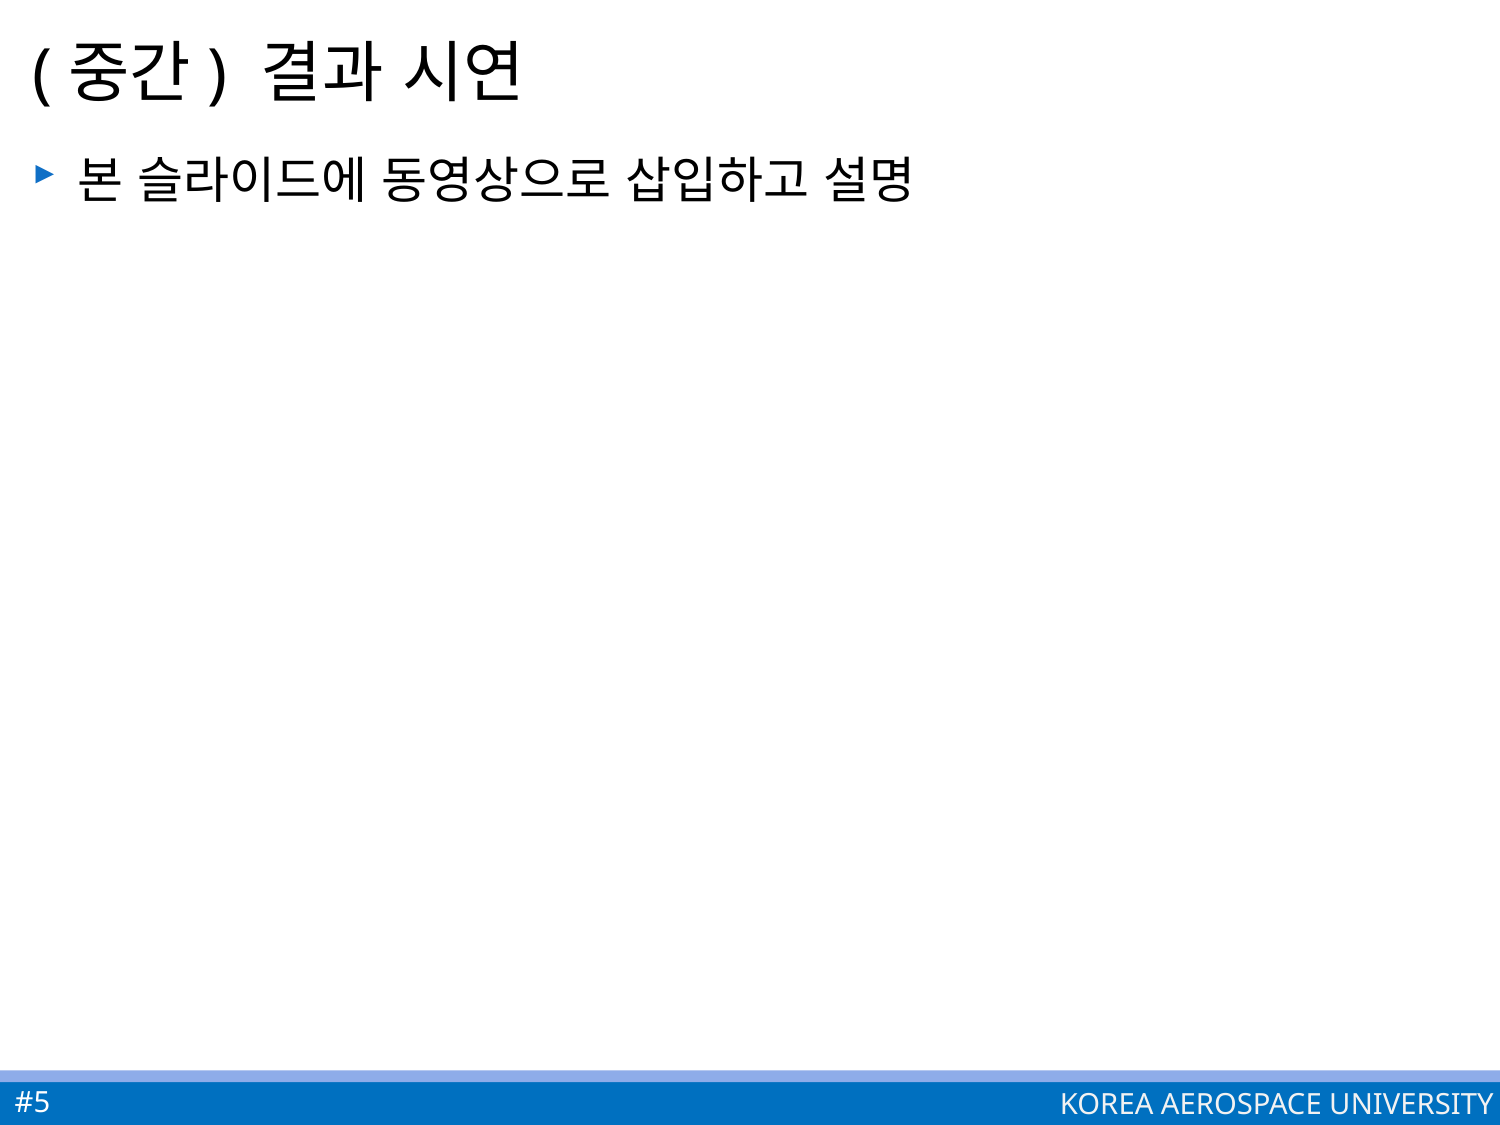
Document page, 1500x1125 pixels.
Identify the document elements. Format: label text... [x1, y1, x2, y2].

list 본 슬라이드에 동영상으로 삽입하고 설명 [17, 141, 1483, 1063]
slide_number #5 [0, 1081, 325, 1125]
title (중간) 결과 시연 [17, 13, 1483, 126]
